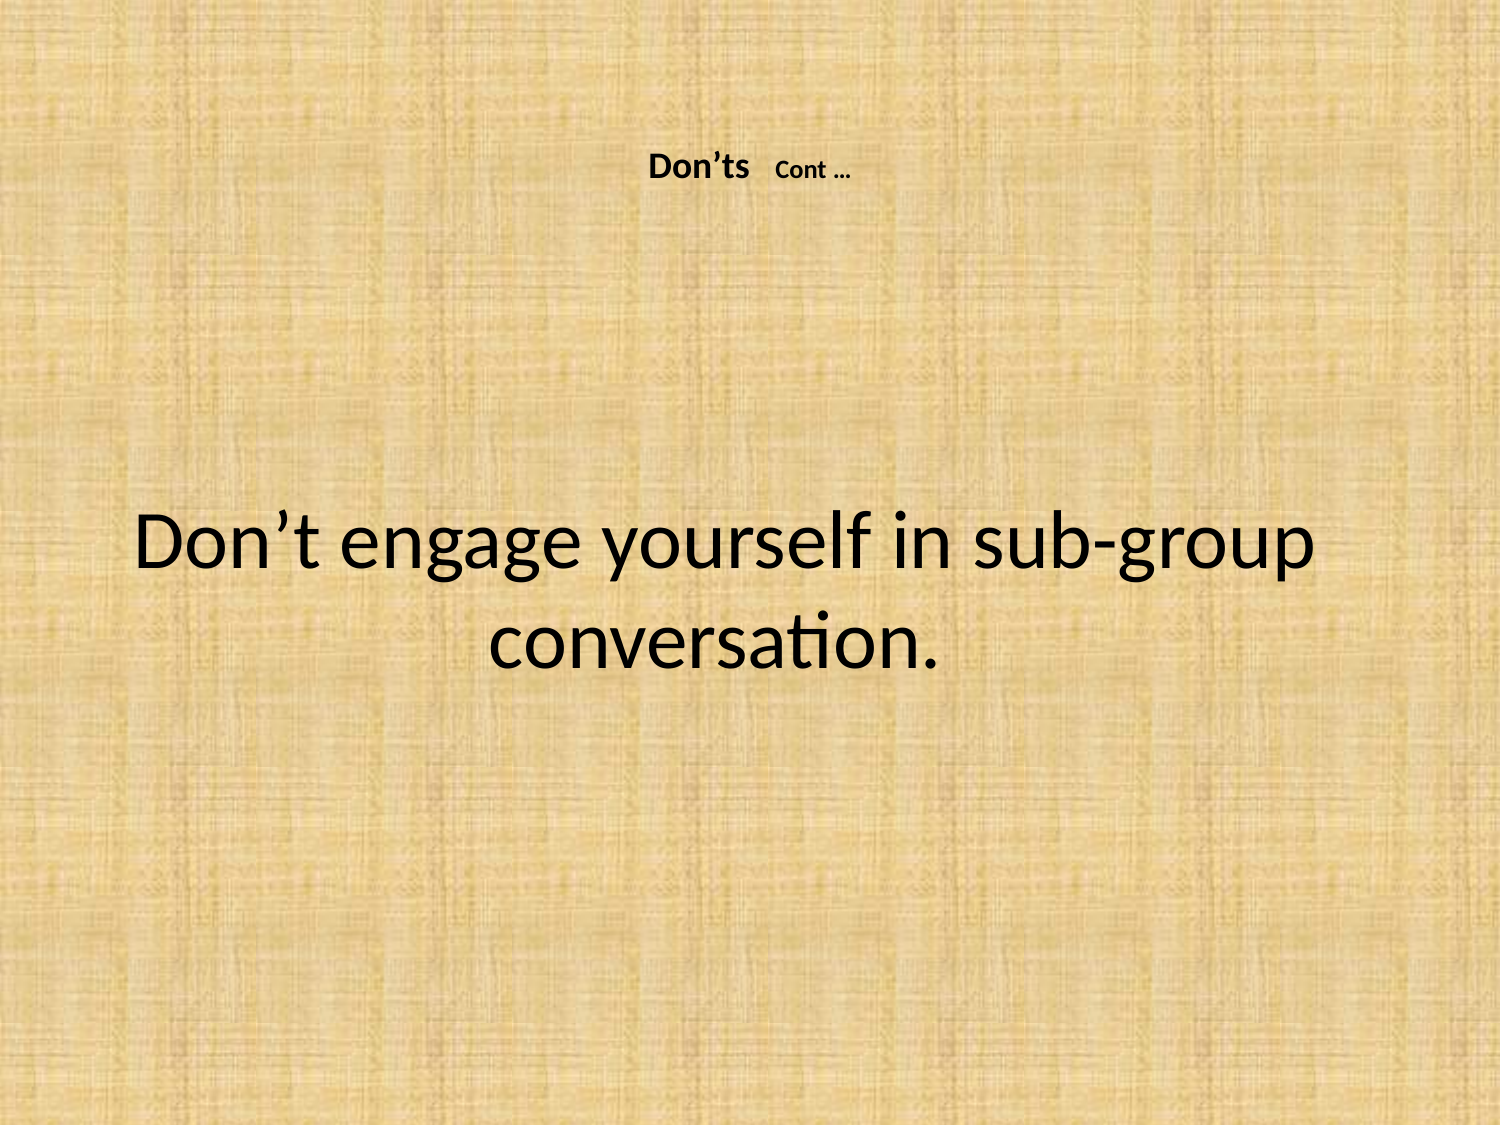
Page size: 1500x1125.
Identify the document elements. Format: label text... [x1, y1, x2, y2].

subtitle Don’t engage yourself in sub-group conversation. [87, 287, 1363, 988]
picture [0, 0, 1500, 1125]
title Don’ts Cont … [112, 87, 1388, 226]
